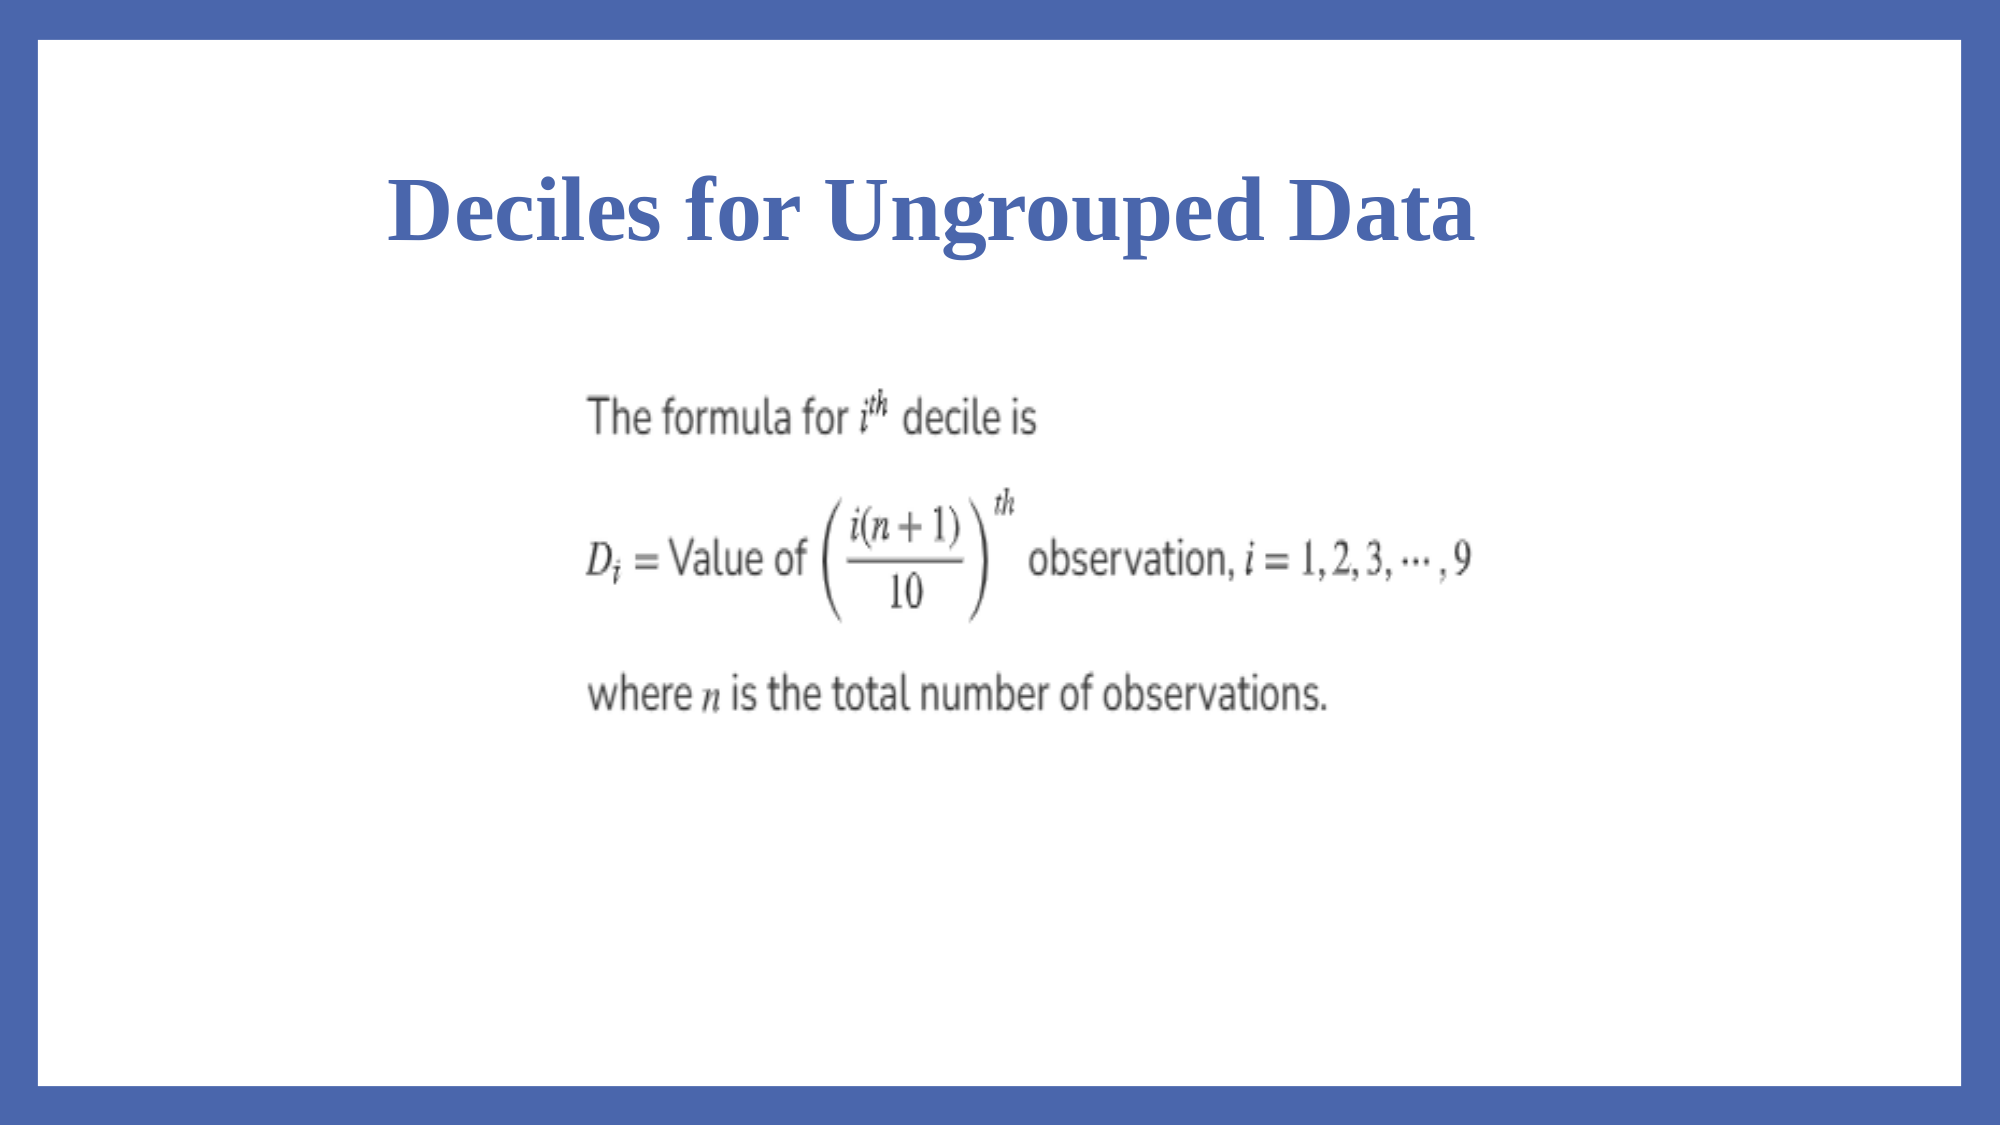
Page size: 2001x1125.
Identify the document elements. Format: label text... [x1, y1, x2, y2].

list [537, 357, 1520, 762]
title Deciles for Ungrouped Data [372, 99, 1808, 323]
